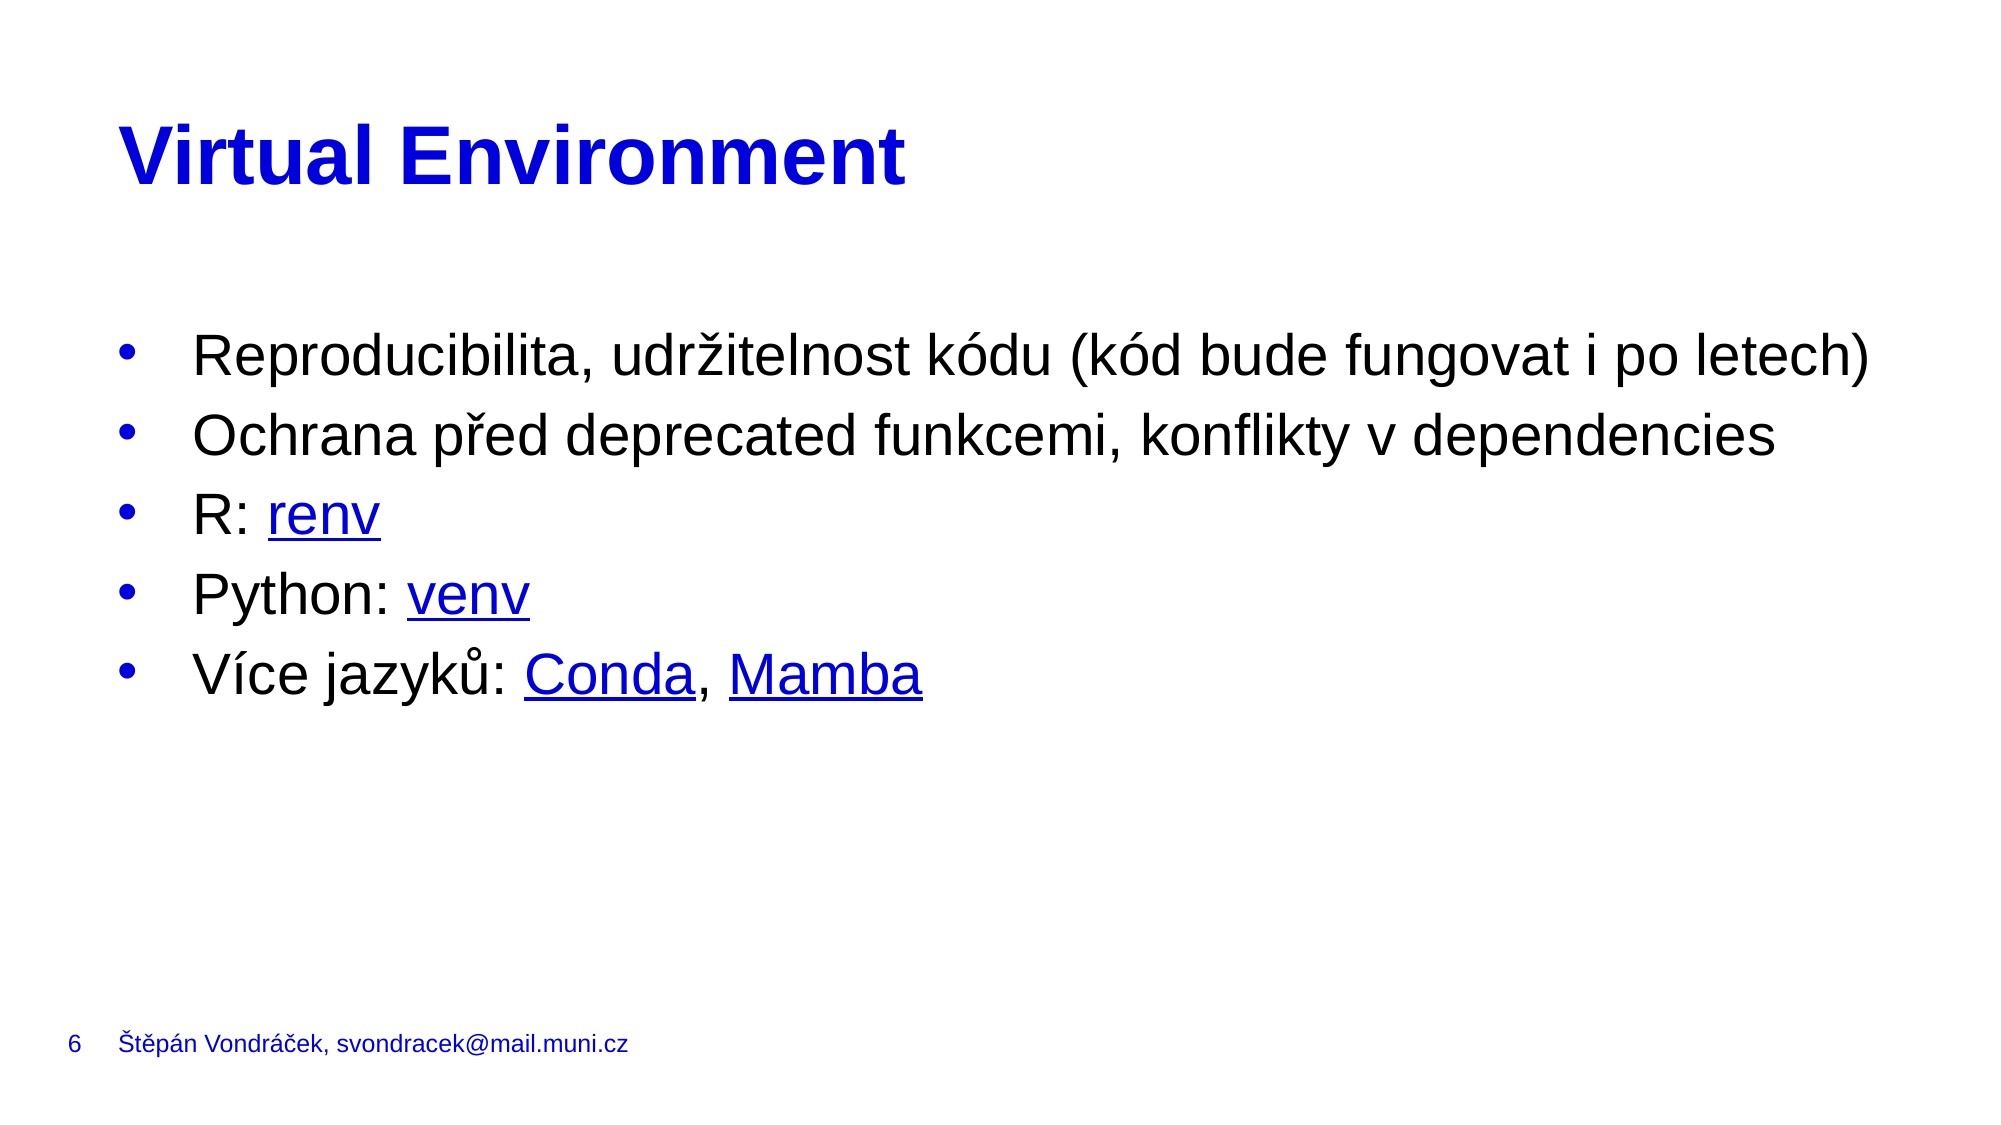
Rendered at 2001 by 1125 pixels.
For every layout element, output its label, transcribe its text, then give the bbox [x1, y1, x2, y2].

list Reproducibilita, udržitelnost kódu (kód bude fungovat i po letech) Ochrana před deprecated funkcemi, konflikty v dependencies R: renv Python: venv Více jazyků: Conda, Mamba [117, 307, 1882, 957]
title Virtual Environment [118, 118, 1883, 193]
slide_number 6 [67, 1021, 110, 1063]
footer Štěpán Vondráček, svondracek@mail.muni.cz [118, 1021, 1418, 1063]
